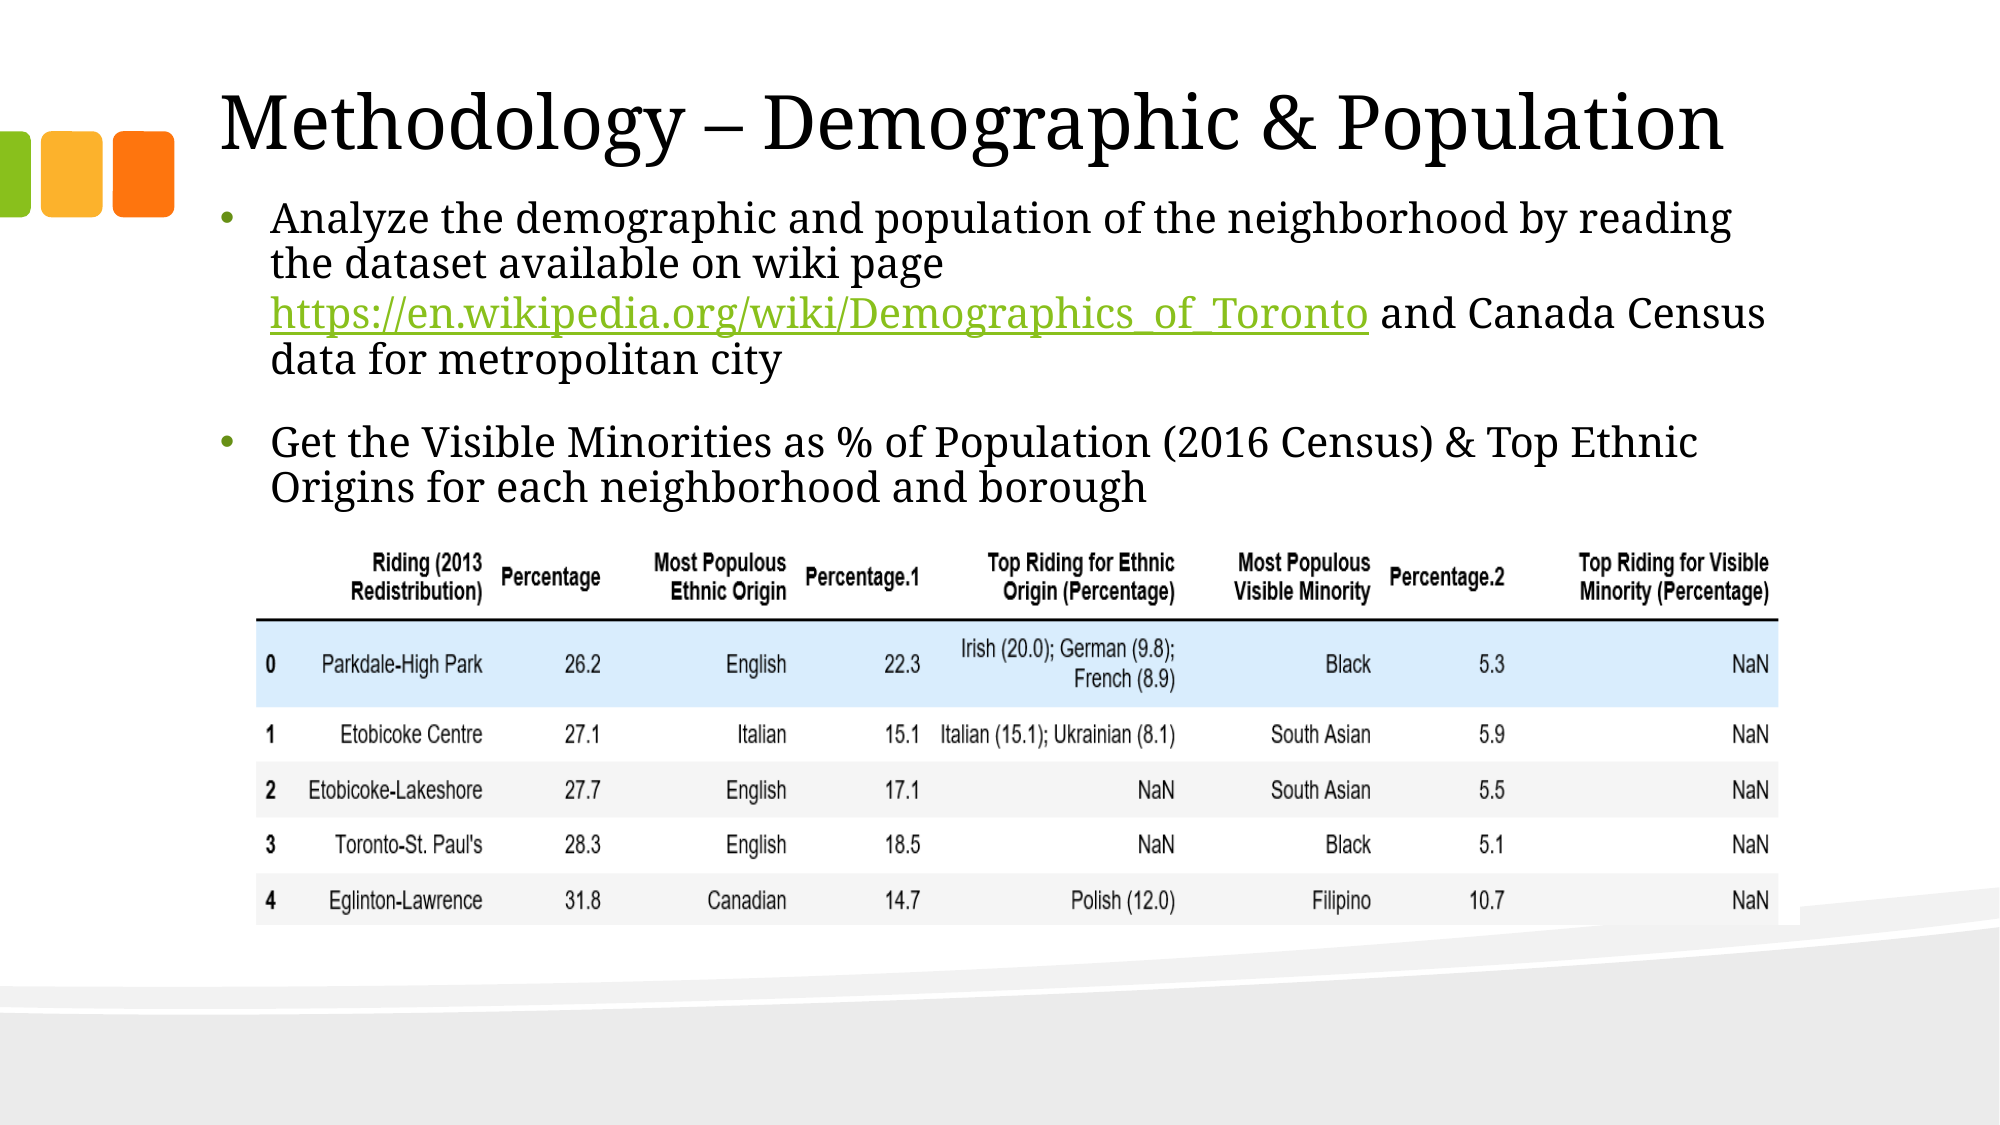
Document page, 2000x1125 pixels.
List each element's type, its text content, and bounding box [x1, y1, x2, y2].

title Methodology – Demographic & Population [199, 50, 1800, 175]
list Analyze the demographic and population of the neighborhood by reading the dataset available on wiki page https://en.wikipedia.org/wiki/Demographics_of_Toronto and Canada Census data for metropolitan city Get the Visible Minorities as % of Population (2016 Census) & Top Ethnic Origins for each neighborhood and borough [199, 187, 1800, 1013]
picture [249, 537, 1800, 926]
